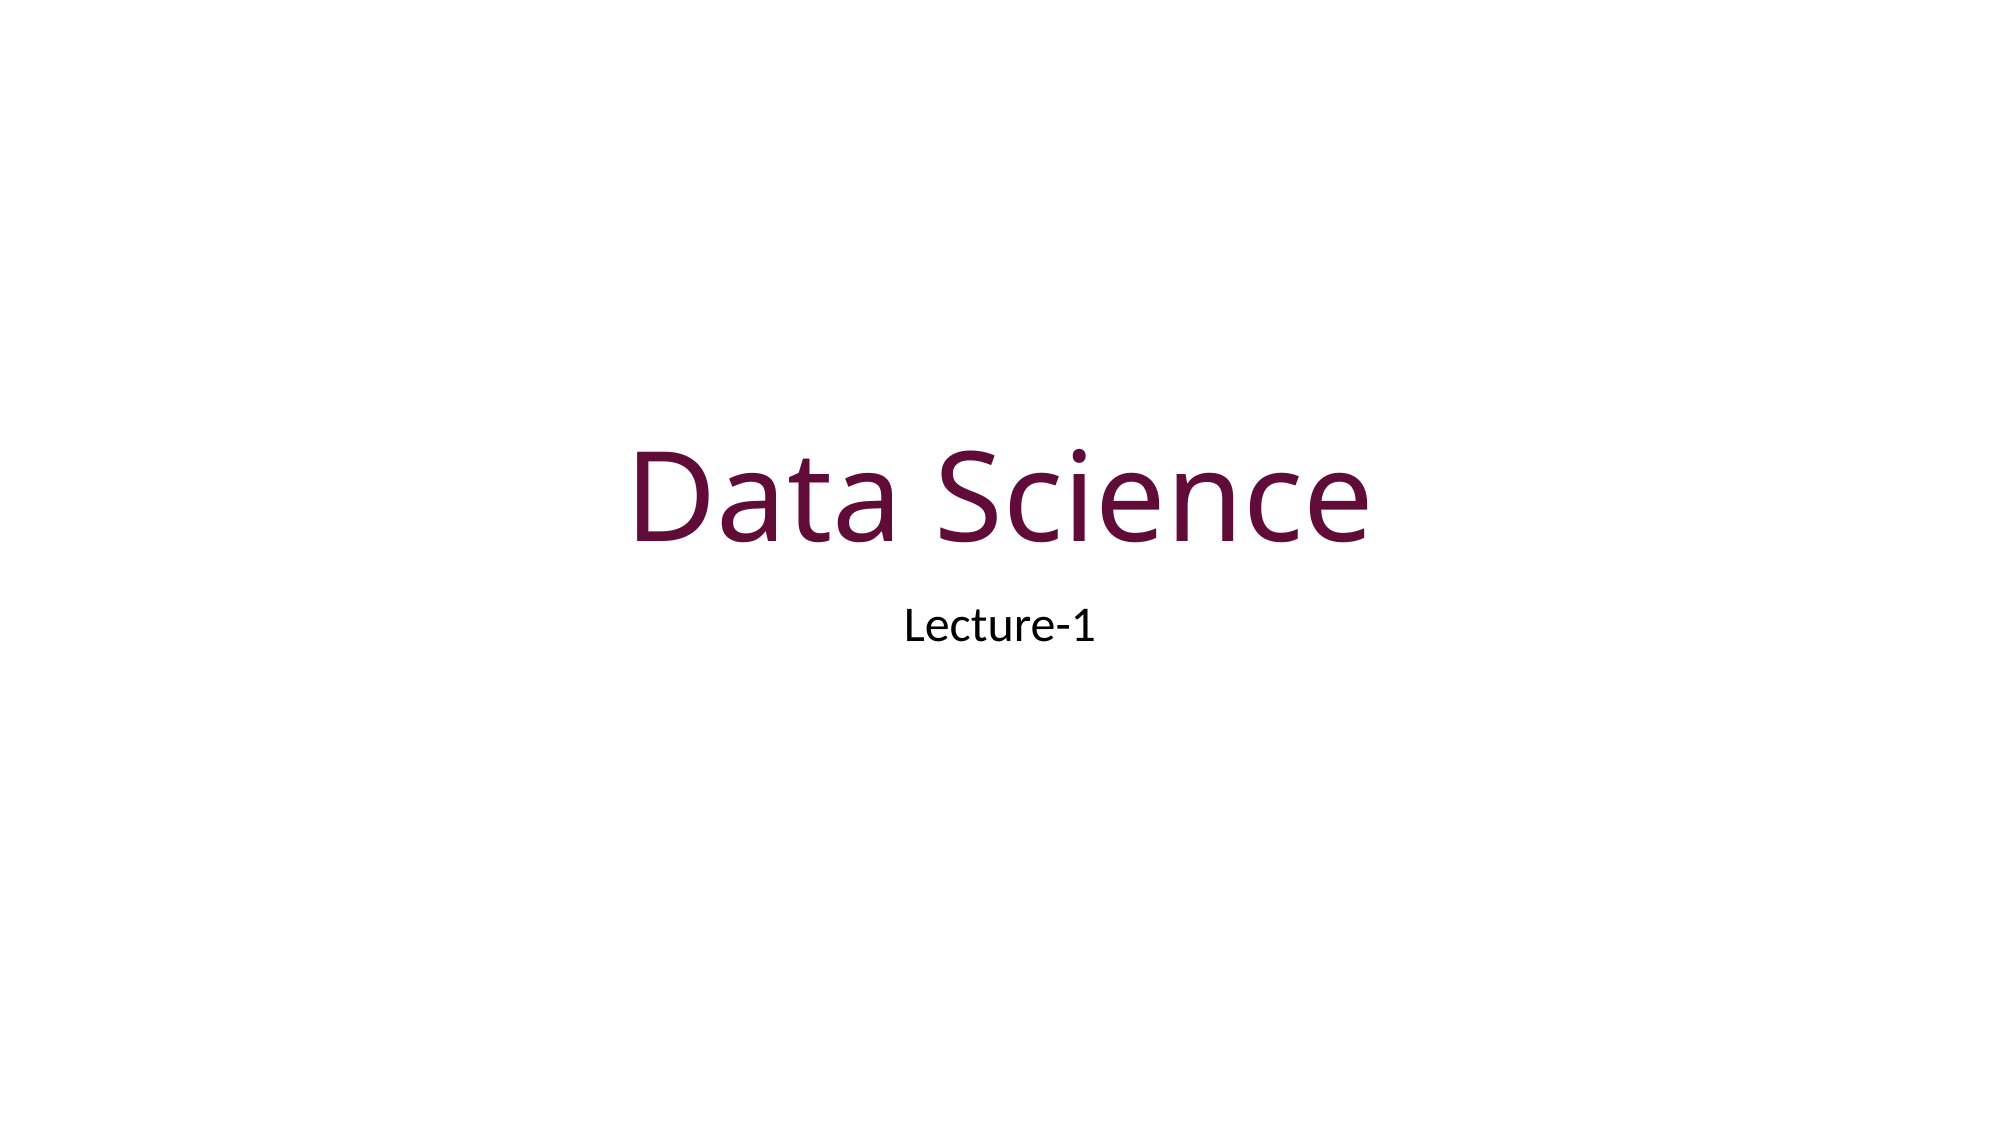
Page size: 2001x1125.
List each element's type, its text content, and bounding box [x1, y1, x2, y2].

subtitle Lecture-1 [249, 590, 1750, 863]
title Data Science [249, 184, 1750, 576]
